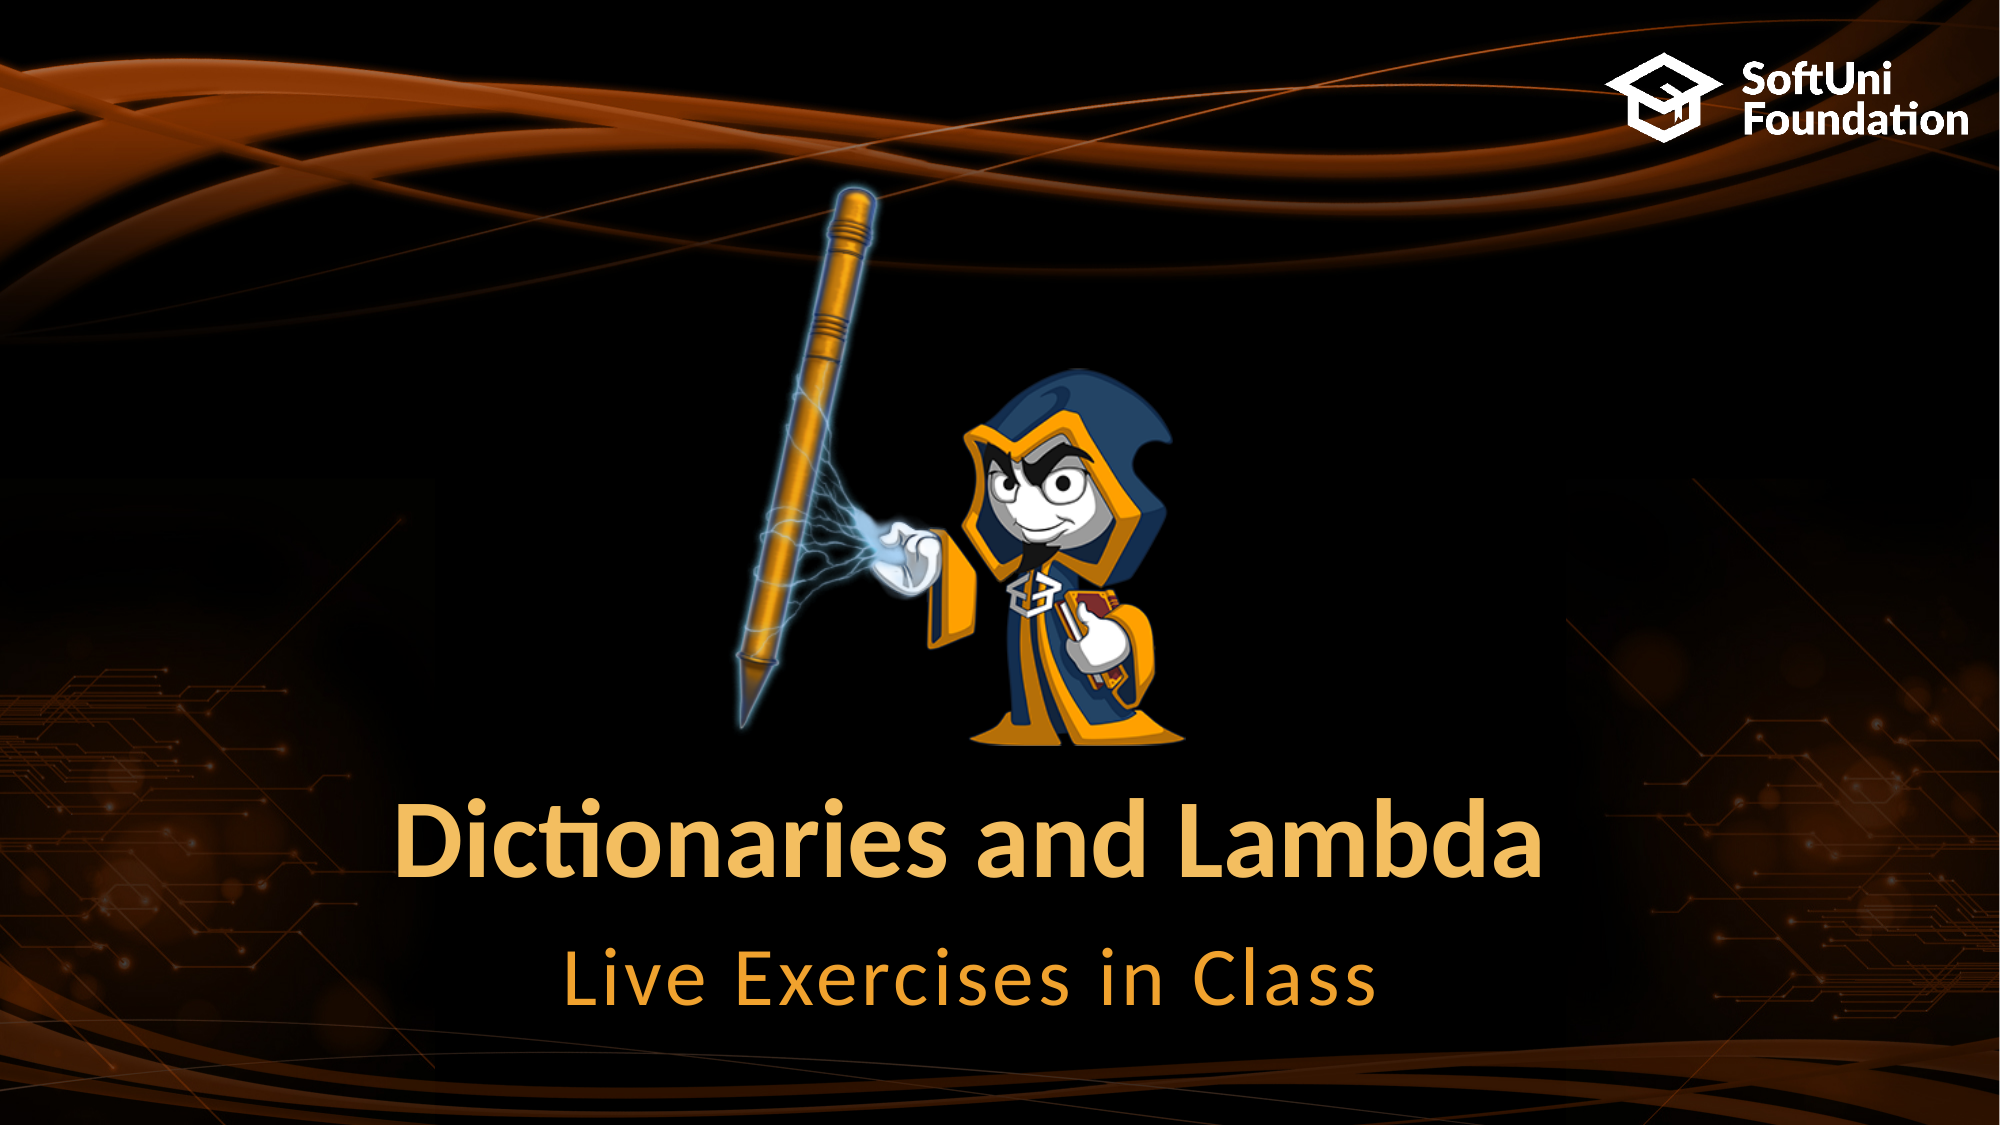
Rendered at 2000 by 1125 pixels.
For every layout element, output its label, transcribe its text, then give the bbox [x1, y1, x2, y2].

title Dictionaries and Lambda [237, 778, 1704, 906]
list Live Exercises in Class [237, 911, 1704, 1030]
picture [0, 0, 2000, 1125]
